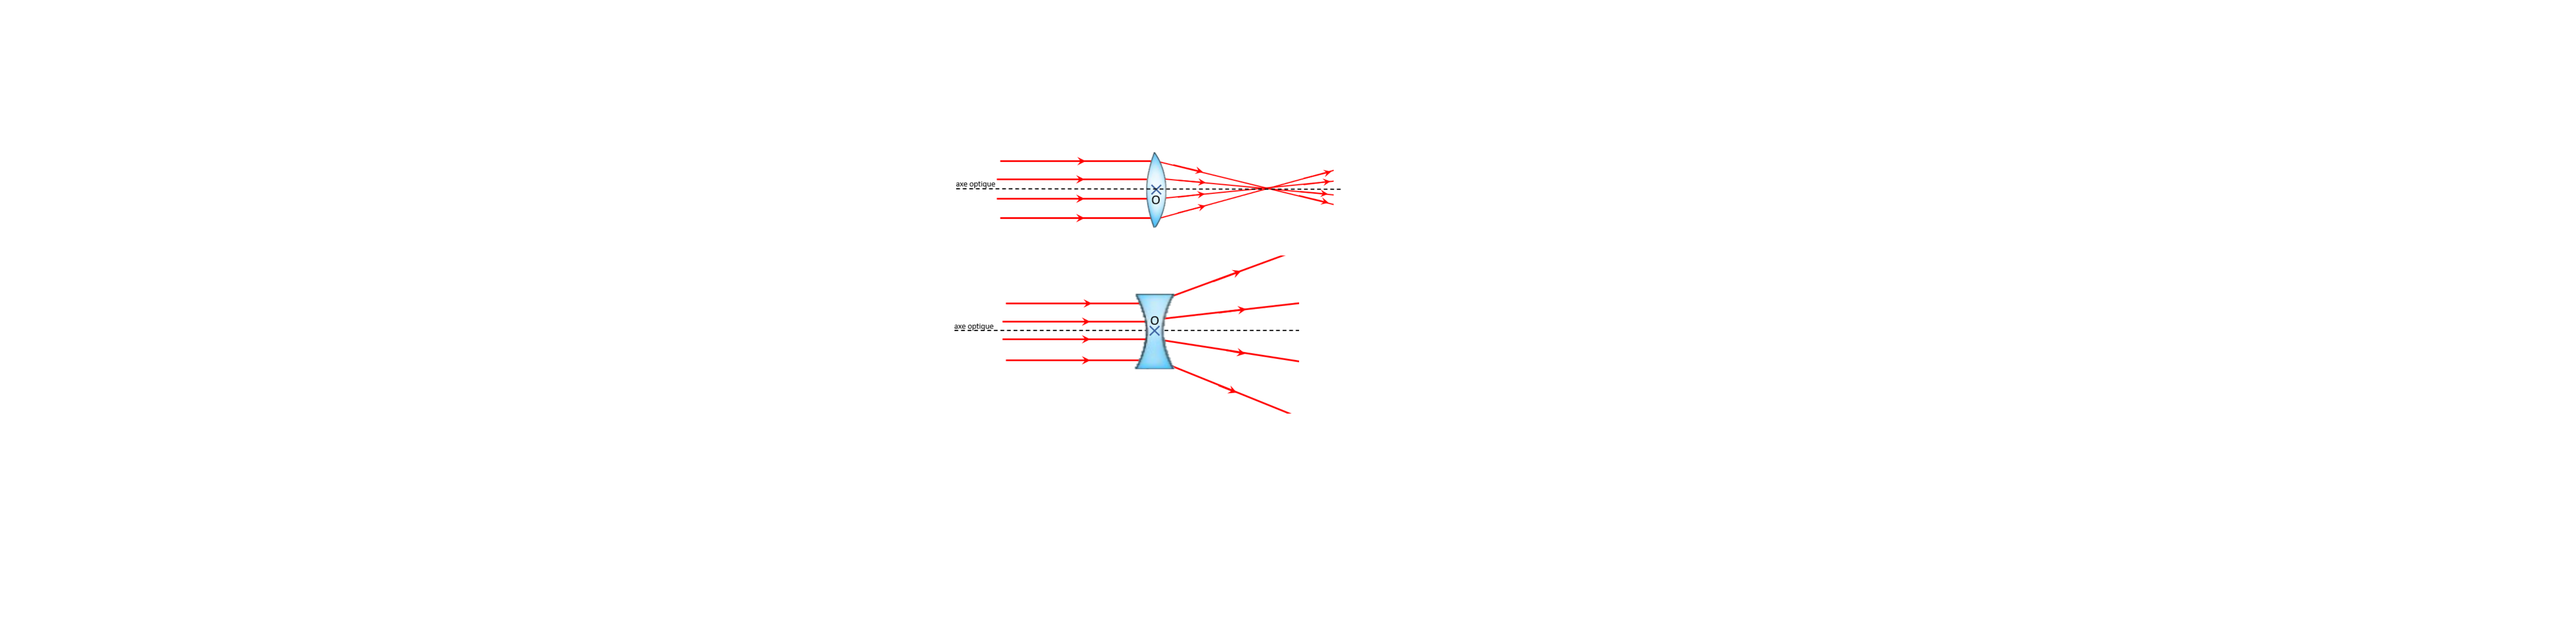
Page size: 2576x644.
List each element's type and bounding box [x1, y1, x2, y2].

picture [952, 145, 1343, 230]
picture [952, 255, 1299, 414]
